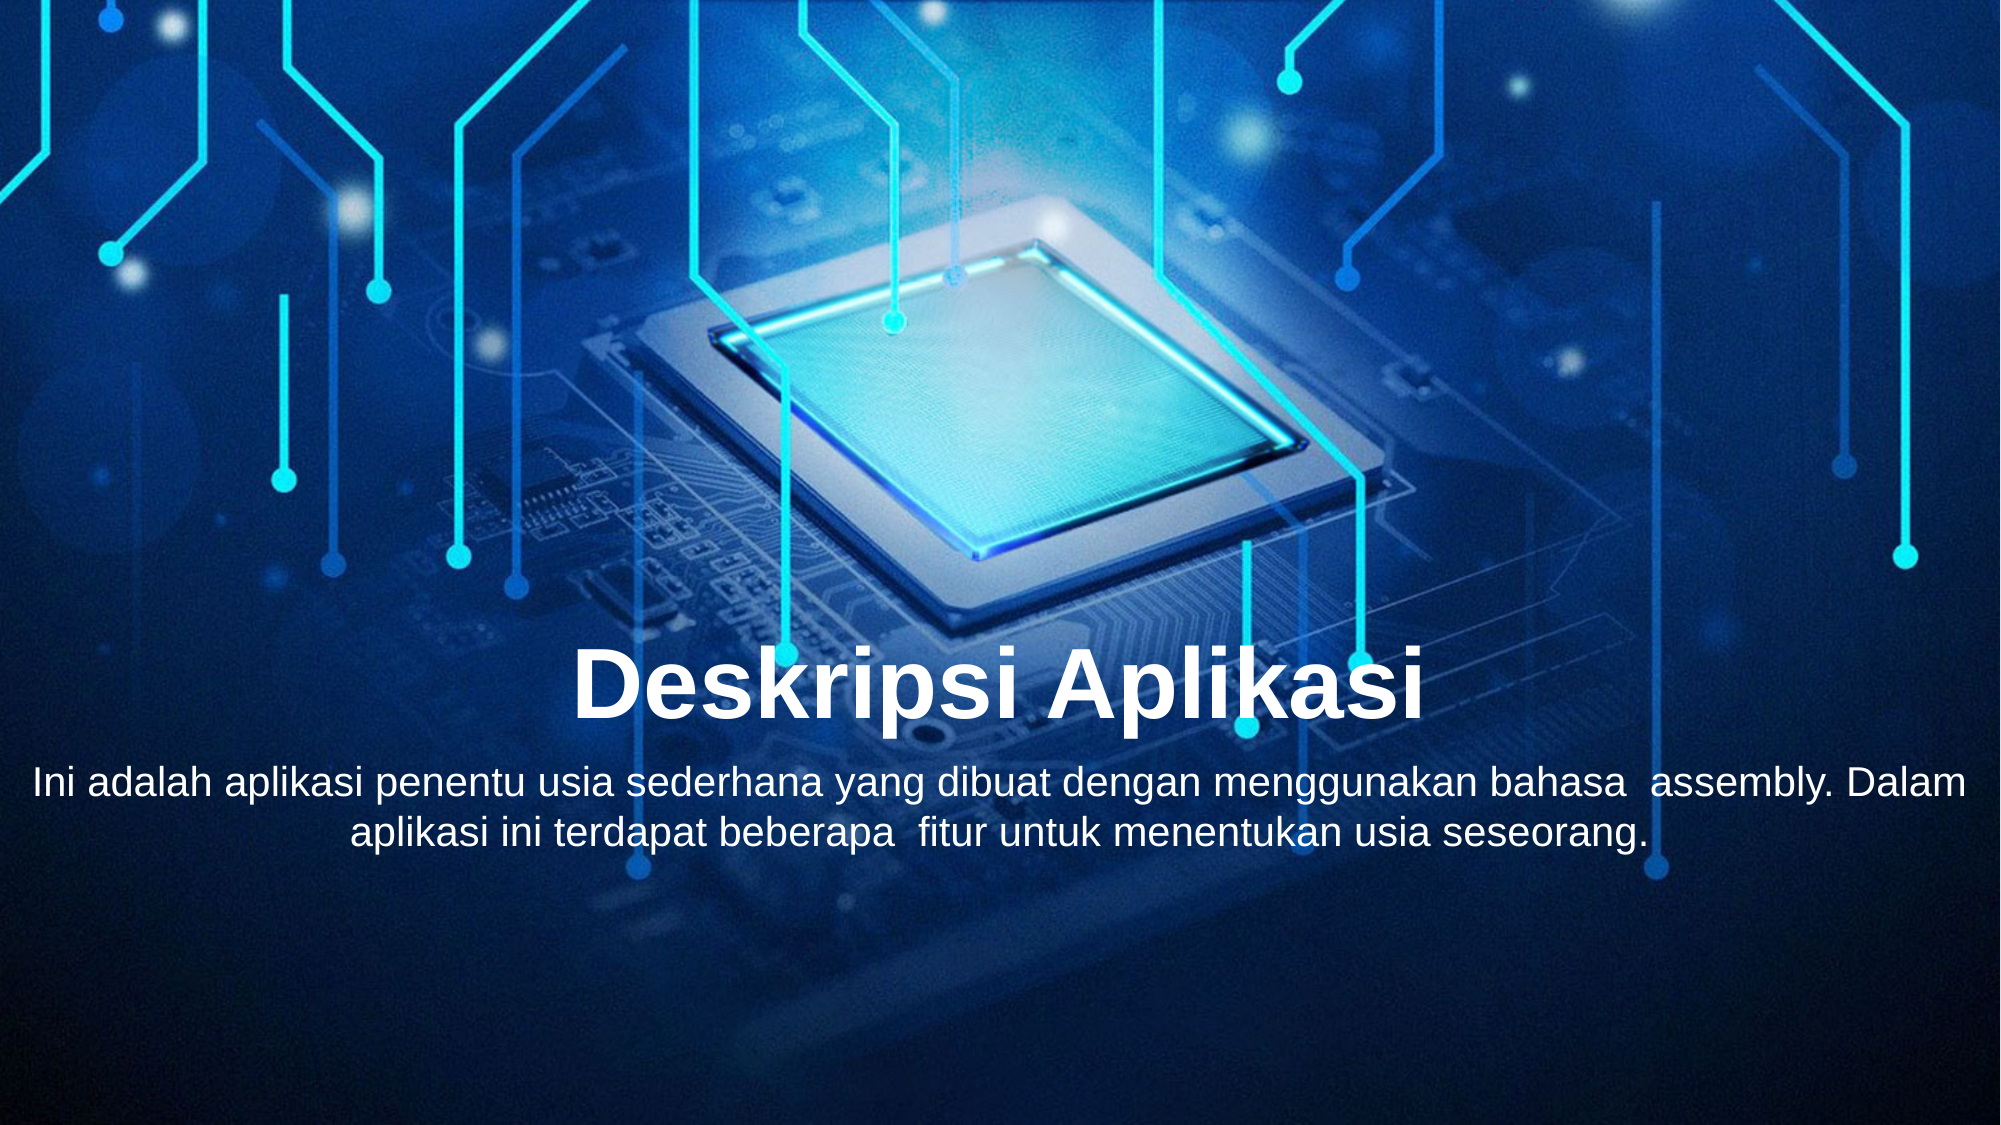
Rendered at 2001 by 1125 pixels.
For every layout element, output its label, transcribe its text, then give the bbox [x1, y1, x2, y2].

text_box Deskripsi Aplikasi [0, 610, 2000, 746]
text_box Ini adalah aplikasi penentu usia sederhana yang dibuat dengan menggunakan bahasa assembly. Dalam aplikasi ini terdapat beberapa fitur untuk menentukan usia seseorang. [0, 747, 2000, 909]
picture [0, 0, 2001, 1125]
